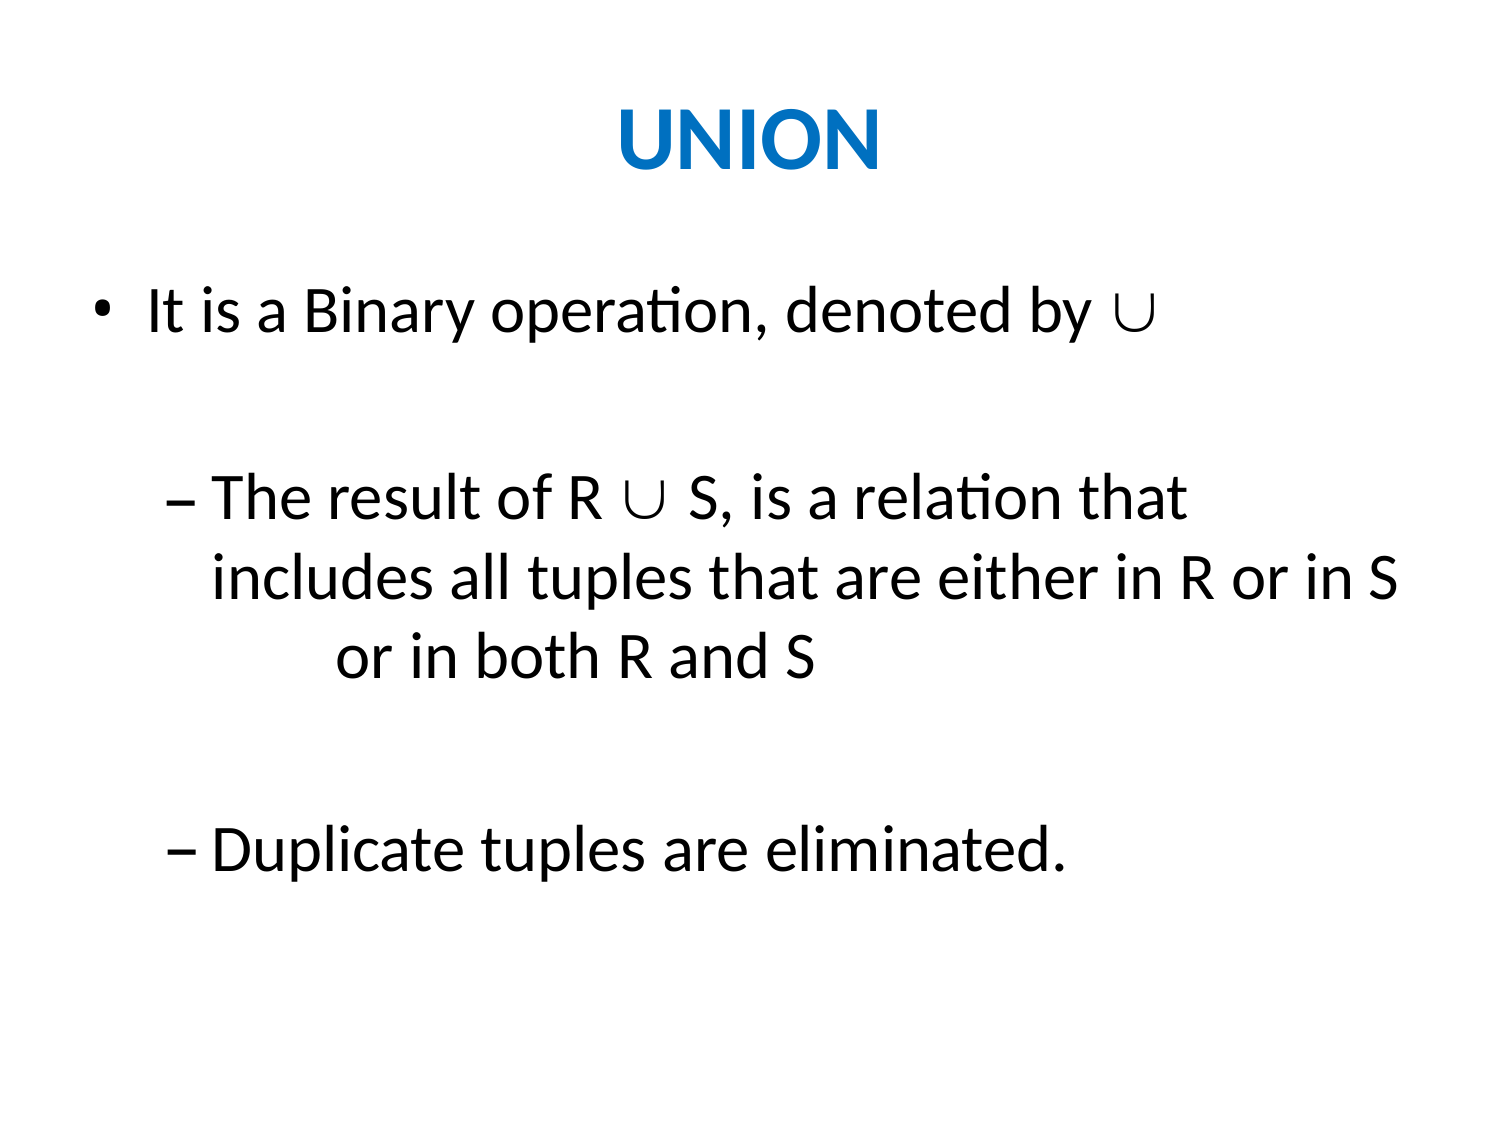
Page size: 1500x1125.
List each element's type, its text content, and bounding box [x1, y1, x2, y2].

text_box It is a Binary operation, denoted by  The result of R  S, is a relation that includes all tuples that are either in R or in S or in both R and S Duplicate tuples are eliminated. [87, 264, 1406, 885]
title UNION [87, 75, 1413, 266]
